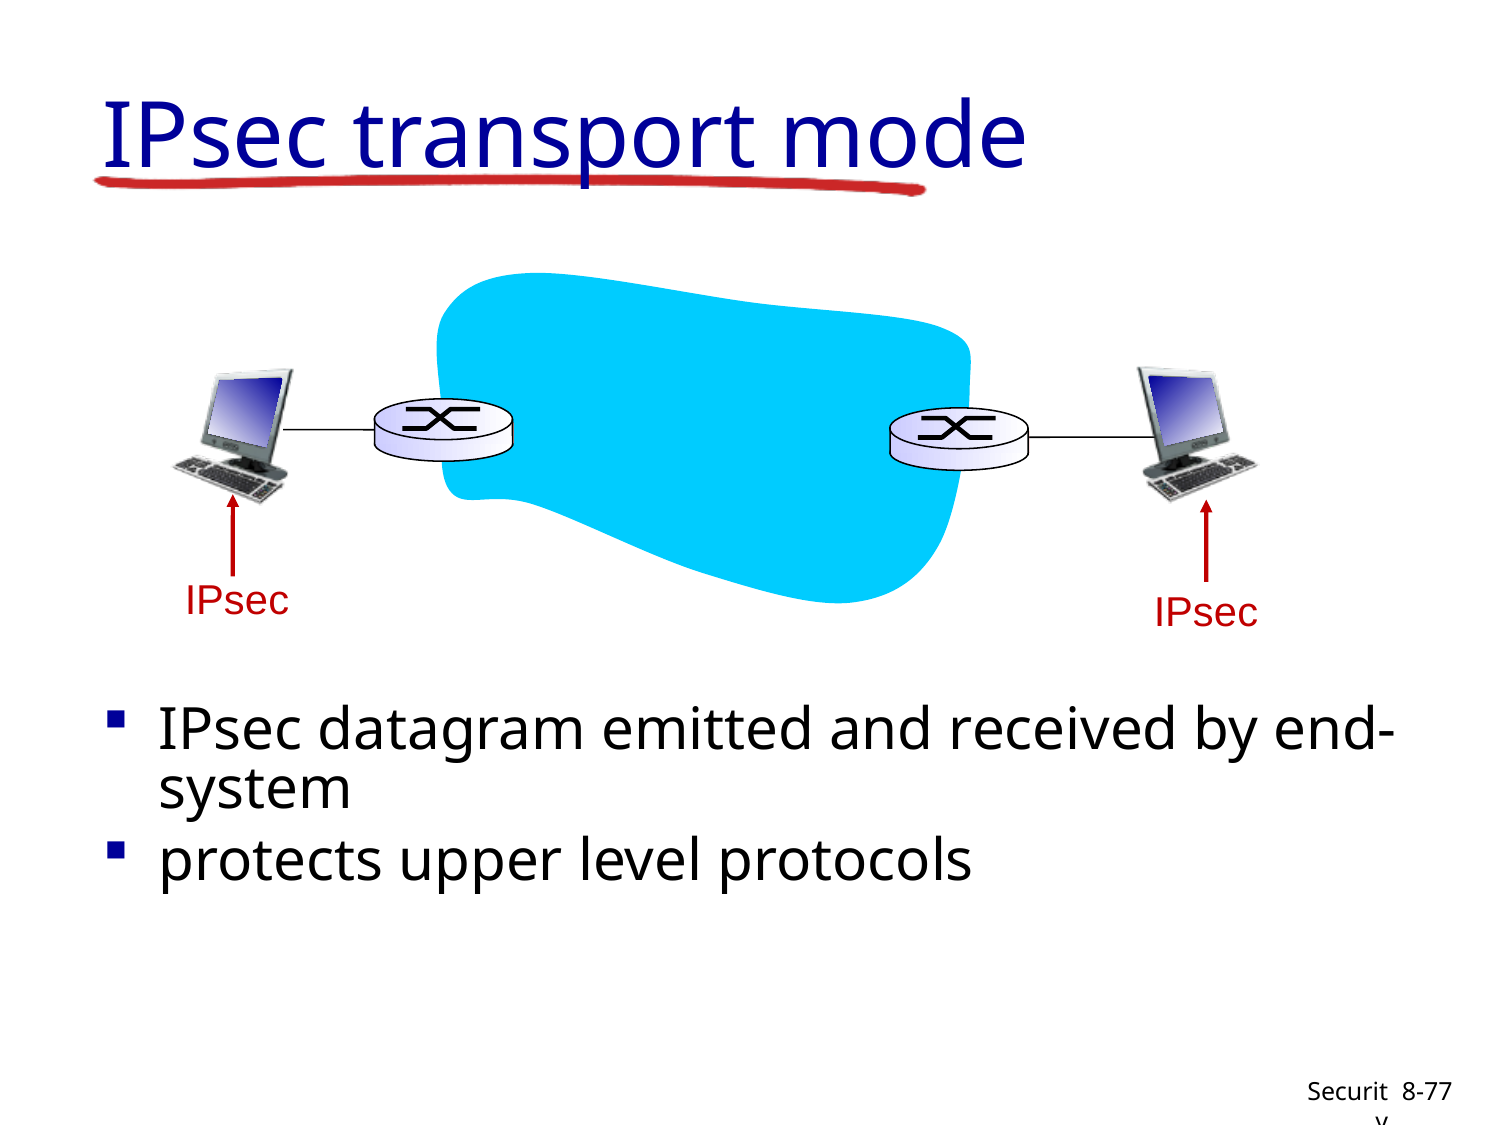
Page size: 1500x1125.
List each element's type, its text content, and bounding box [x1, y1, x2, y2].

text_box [889, 407, 1030, 471]
text_box 8-77 [1387, 1068, 1500, 1113]
footer Security [1284, 1067, 1403, 1110]
text_box IPsec [170, 565, 305, 631]
picture [89, 168, 936, 204]
title IPsec transport mode [87, 37, 1363, 225]
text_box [1134, 361, 1289, 513]
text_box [142, 363, 514, 515]
list IPsec datagram emitted and received by end-system protects upper level protocols [87, 694, 1428, 893]
text_box IPsec [1138, 577, 1274, 643]
text_box [436, 272, 971, 604]
